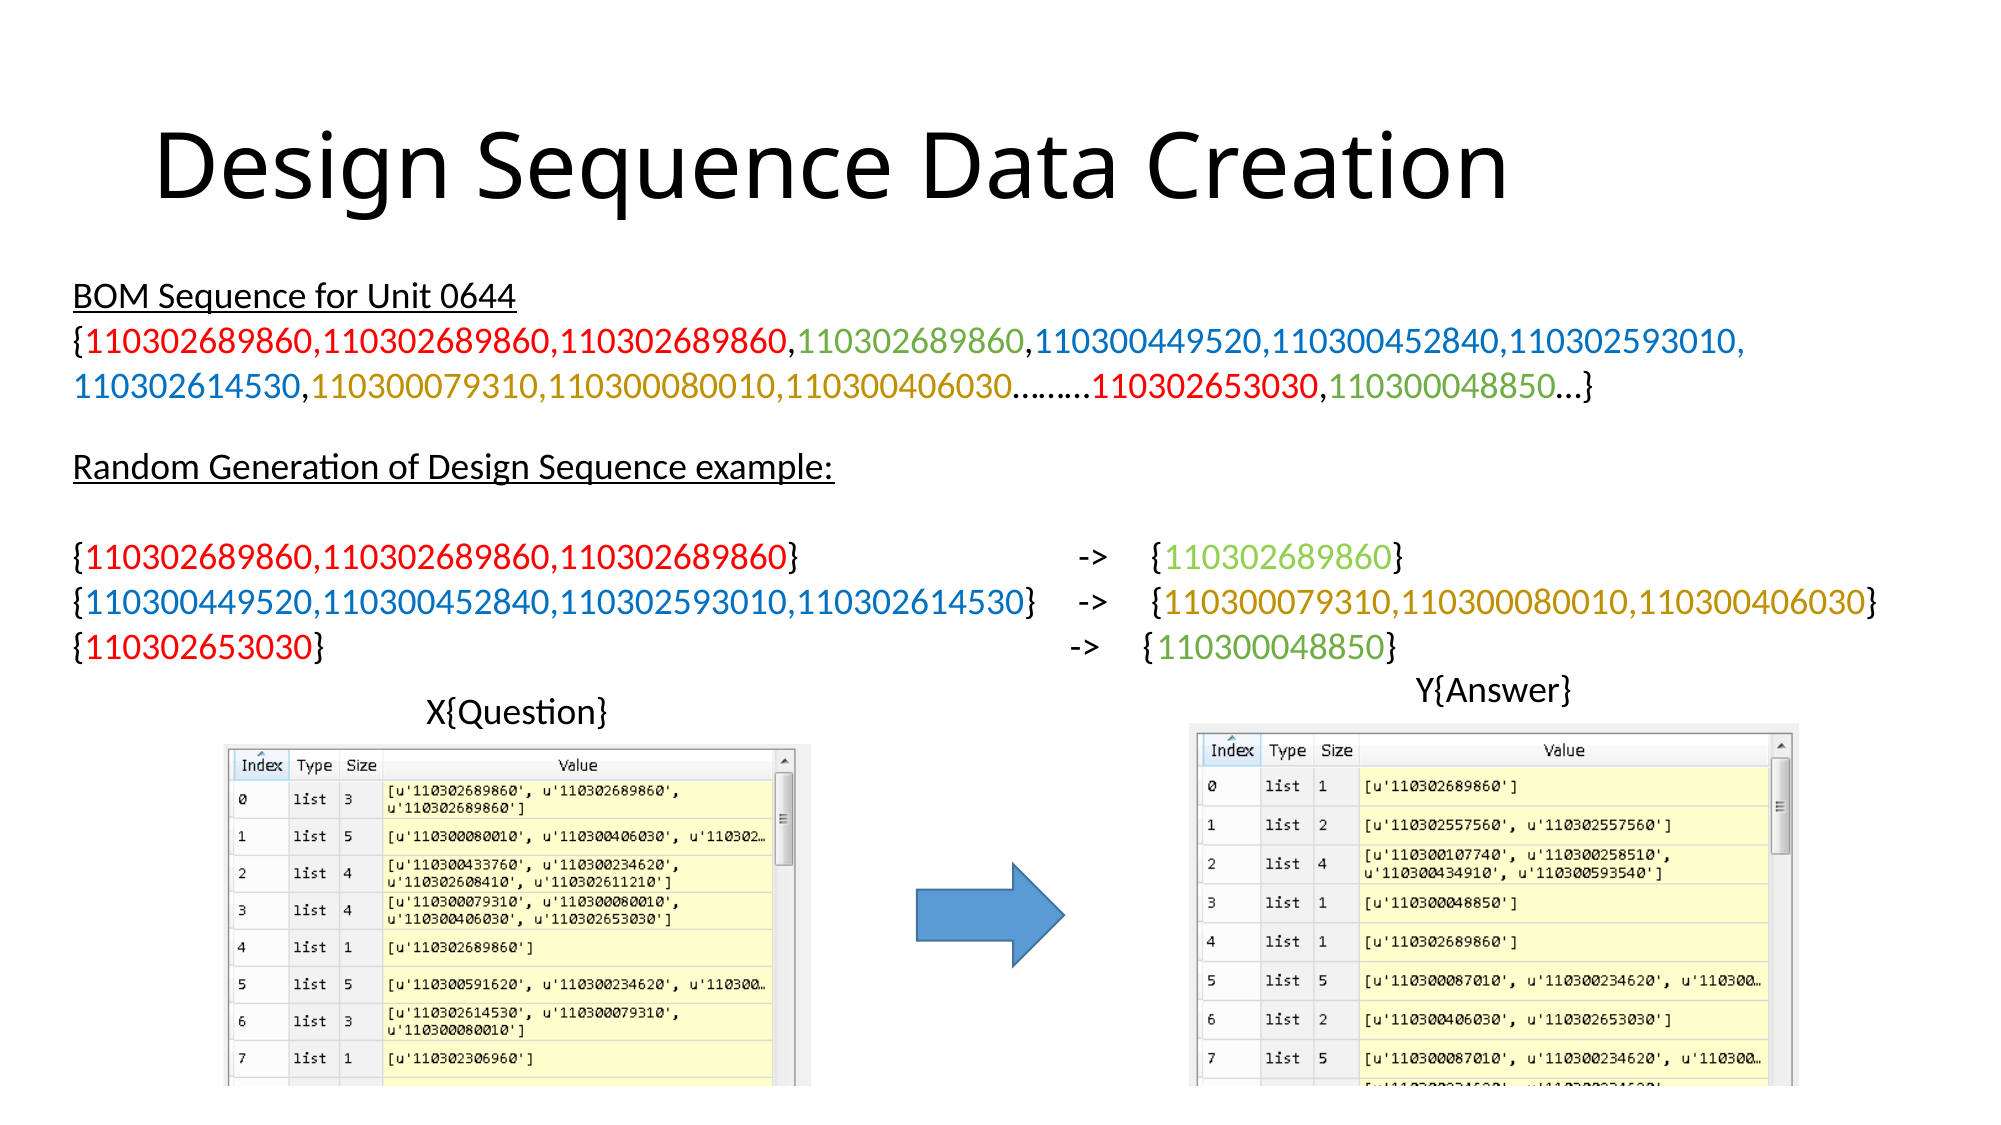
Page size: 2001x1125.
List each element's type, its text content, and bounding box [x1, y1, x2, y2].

picture [1189, 723, 1799, 1086]
text_box Y{Answer} [1371, 651, 1617, 723]
text_box BOM Sequence for Unit 0644 {110302689860,110302689860,110302689860,110302689860,110300449520,110300452840,110302593010,110302614530,110300079310,110300080010,110300406030………110302653030,110300048850…} [57, 263, 1773, 414]
title Design Sequence Data Creation [137, 59, 1863, 278]
text_box X{Question} [394, 673, 640, 744]
text_box Random Generation of Design Sequence example: {110302689860,110302689860,110302689860} -> {110302689860} {110300449520,110300452840,110302593010,110302614530} -> {110300079310,110300080010,110300406030} {110302653030} -> {110300048850} [57, 434, 1923, 674]
text_box [915, 861, 1066, 969]
picture [223, 744, 811, 1086]
